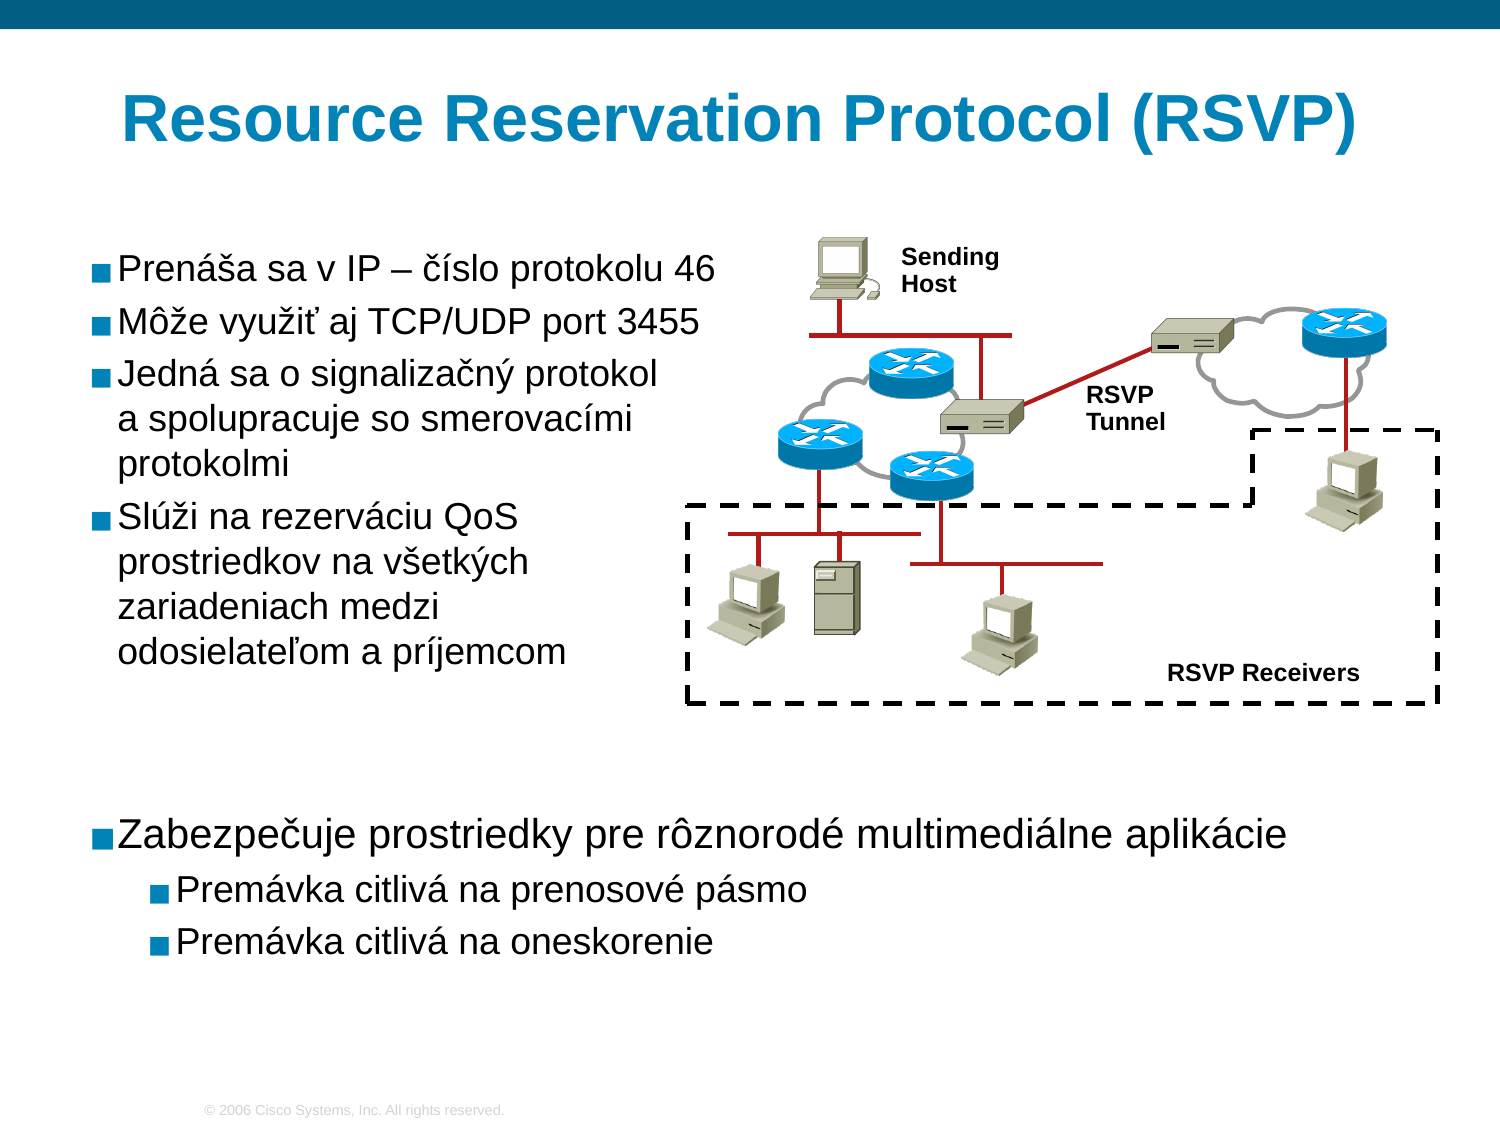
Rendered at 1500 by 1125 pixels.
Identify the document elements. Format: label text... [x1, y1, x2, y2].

title Resource Reservation Protocol (RSVP) [107, 50, 1444, 163]
list Prenáša sa v IP – číslo protokolu 46 Môže využiť aj TCP/UDP port 3455 Jedná sa o signalizačný protokol a spolupracuje so smerovacími protokolmi Slúži na rezerváciu QoS prostriedkov na všetkých zariadeniach medzi odosielateľom a príjemcom [75, 237, 744, 788]
text_box Zabezpečuje prostriedky pre rôznorodé multimediálne aplikácie Premávka citlivá na prenosové pásmo Premávka citlivá na oneskorenie [75, 799, 1378, 1011]
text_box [687, 237, 1438, 704]
